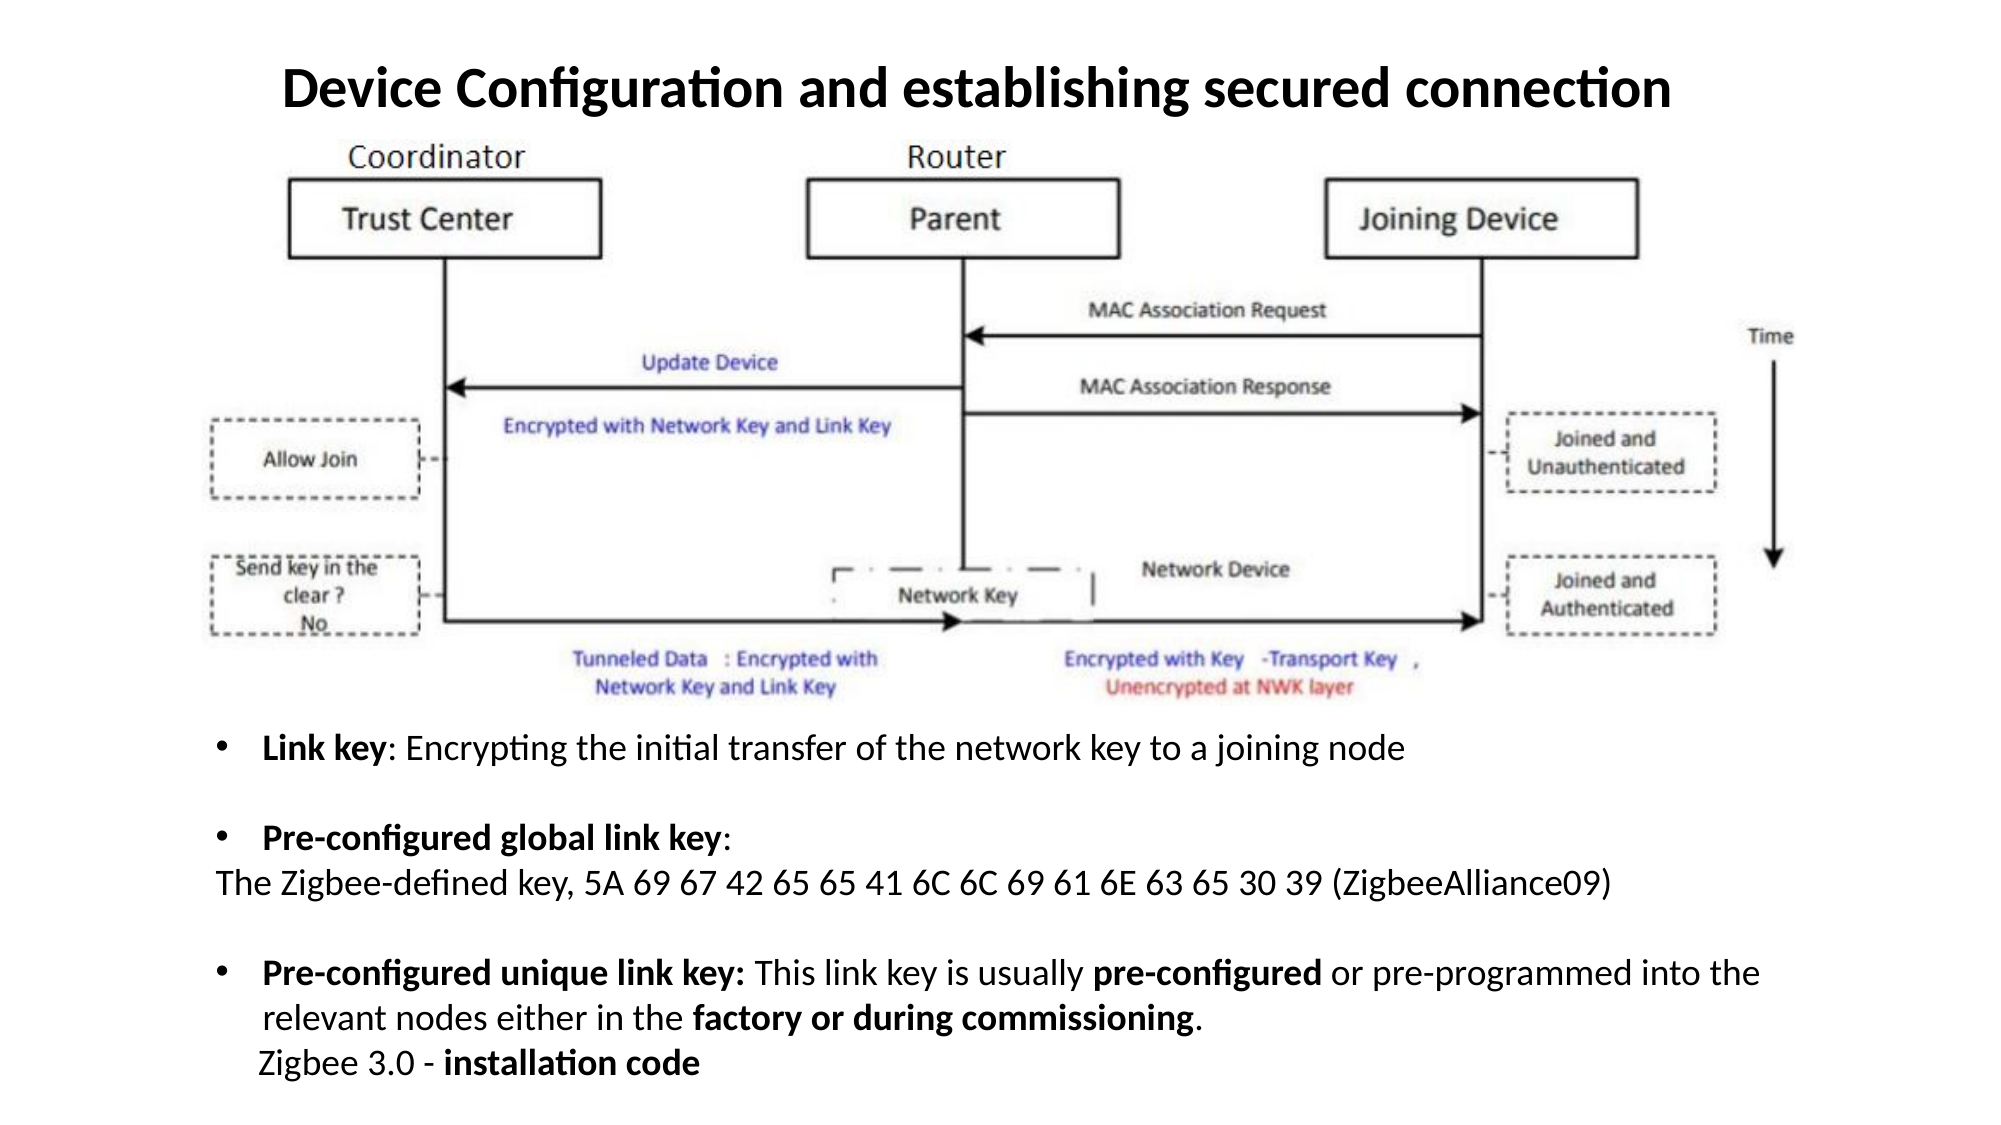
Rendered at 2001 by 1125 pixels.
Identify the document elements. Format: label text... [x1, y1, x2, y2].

picture [200, 139, 1798, 706]
text_box Device Configuration and establishing secured connection [267, 41, 1823, 127]
text_box Link key: Encrypting the initial transfer of the network key to a joining node Pre-configured global link key: The Zigbee-defined key, 5A 69 67 42 65 65 41 6C 6C 69 61 6E 63 65 30 39 (ZigbeeAlliance09) Pre-configured unique link key: This link key is usually pre-configured or pre-programmed into the relevant nodes either in the factory or during commissioning. Zigbee 3.0 - installation code [200, 715, 1798, 1125]
